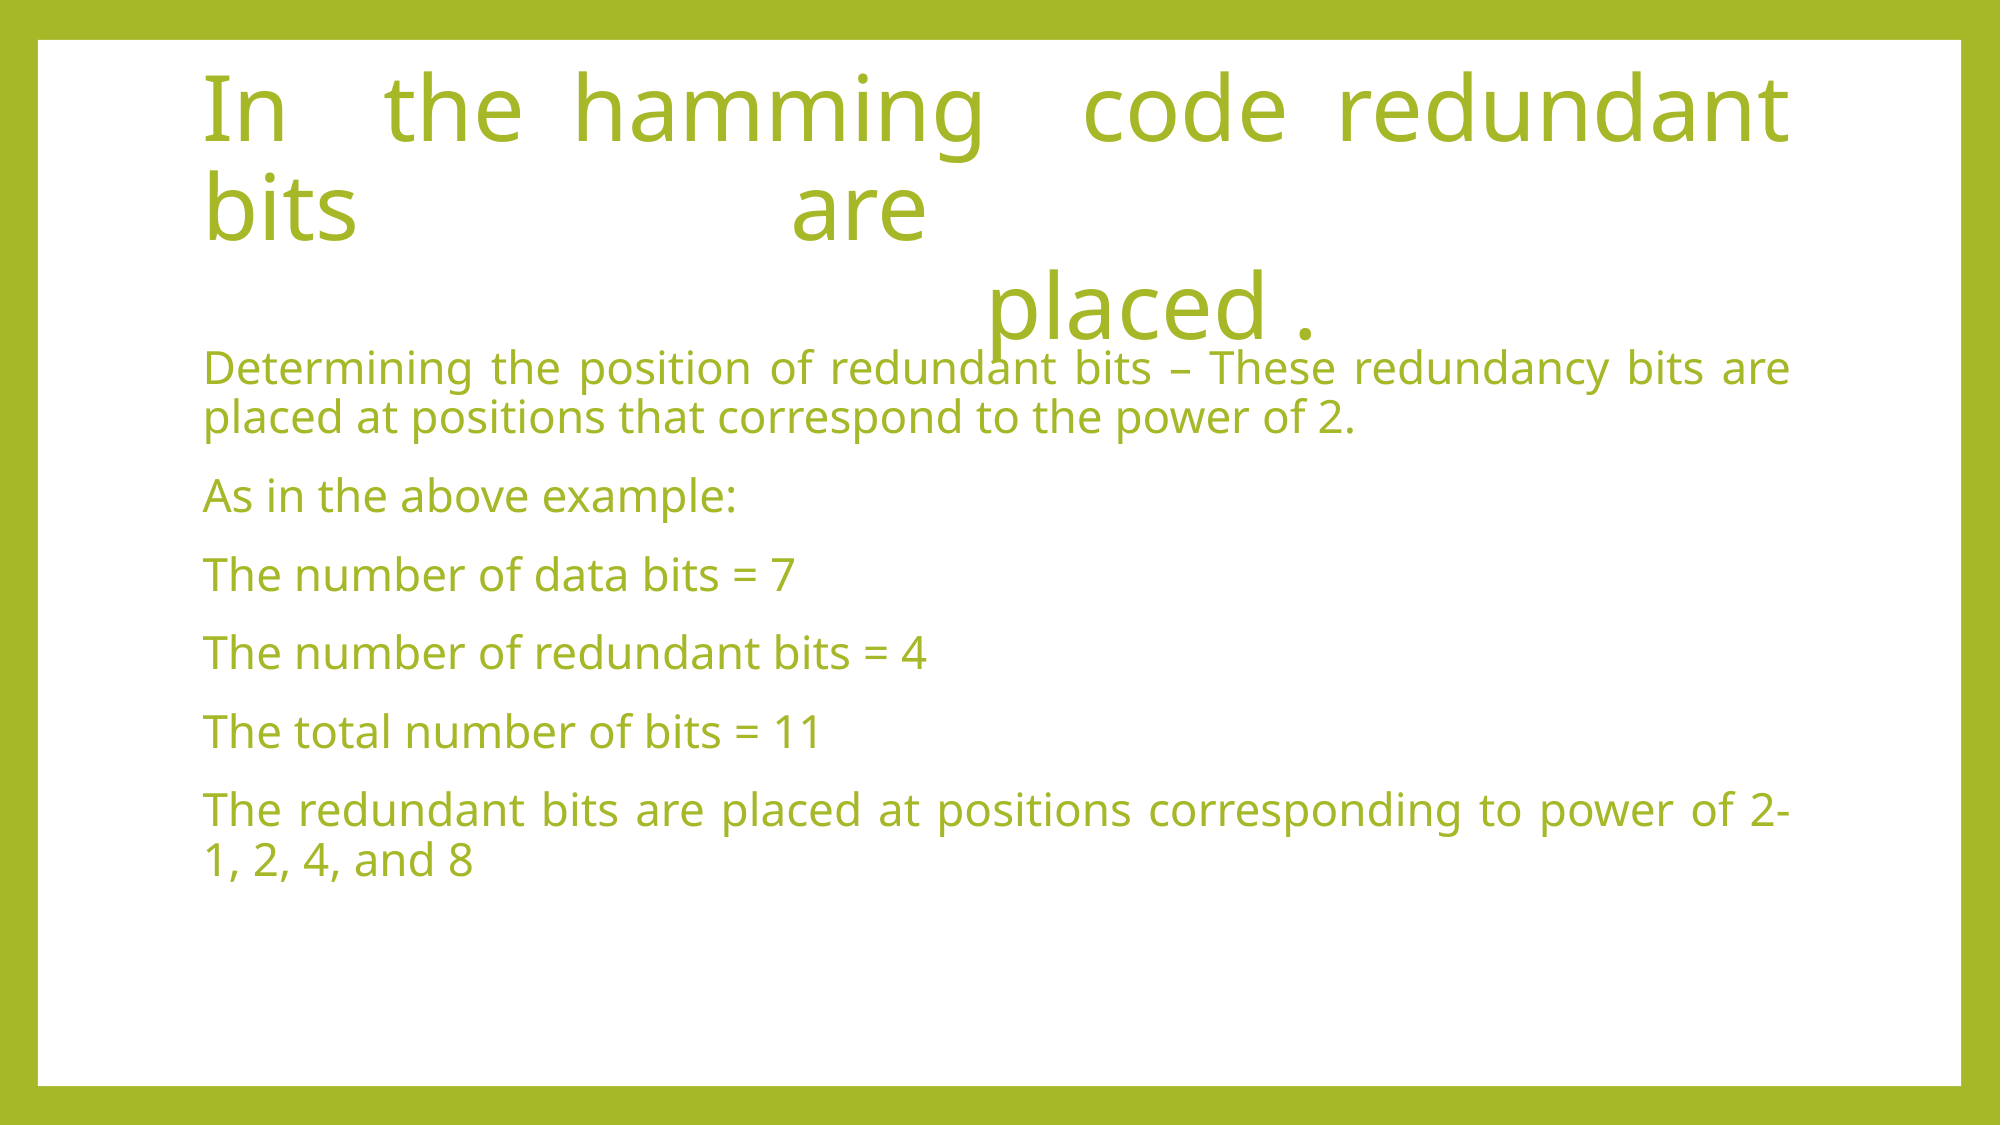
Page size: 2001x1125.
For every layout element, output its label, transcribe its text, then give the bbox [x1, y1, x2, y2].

list Determining the position of redundant bits – These redundancy bits are placed at positions that correspond to the power of 2. As in the above example: The number of data bits = 7 The number of redundant bits = 4 The total number of bits = 11 The redundant bits are placed at positions corresponding to power of 2- 1, 2, 4, and 8 [187, 337, 1808, 1000]
title In the hamming code redundant bits are placed . [187, 99, 1808, 323]
